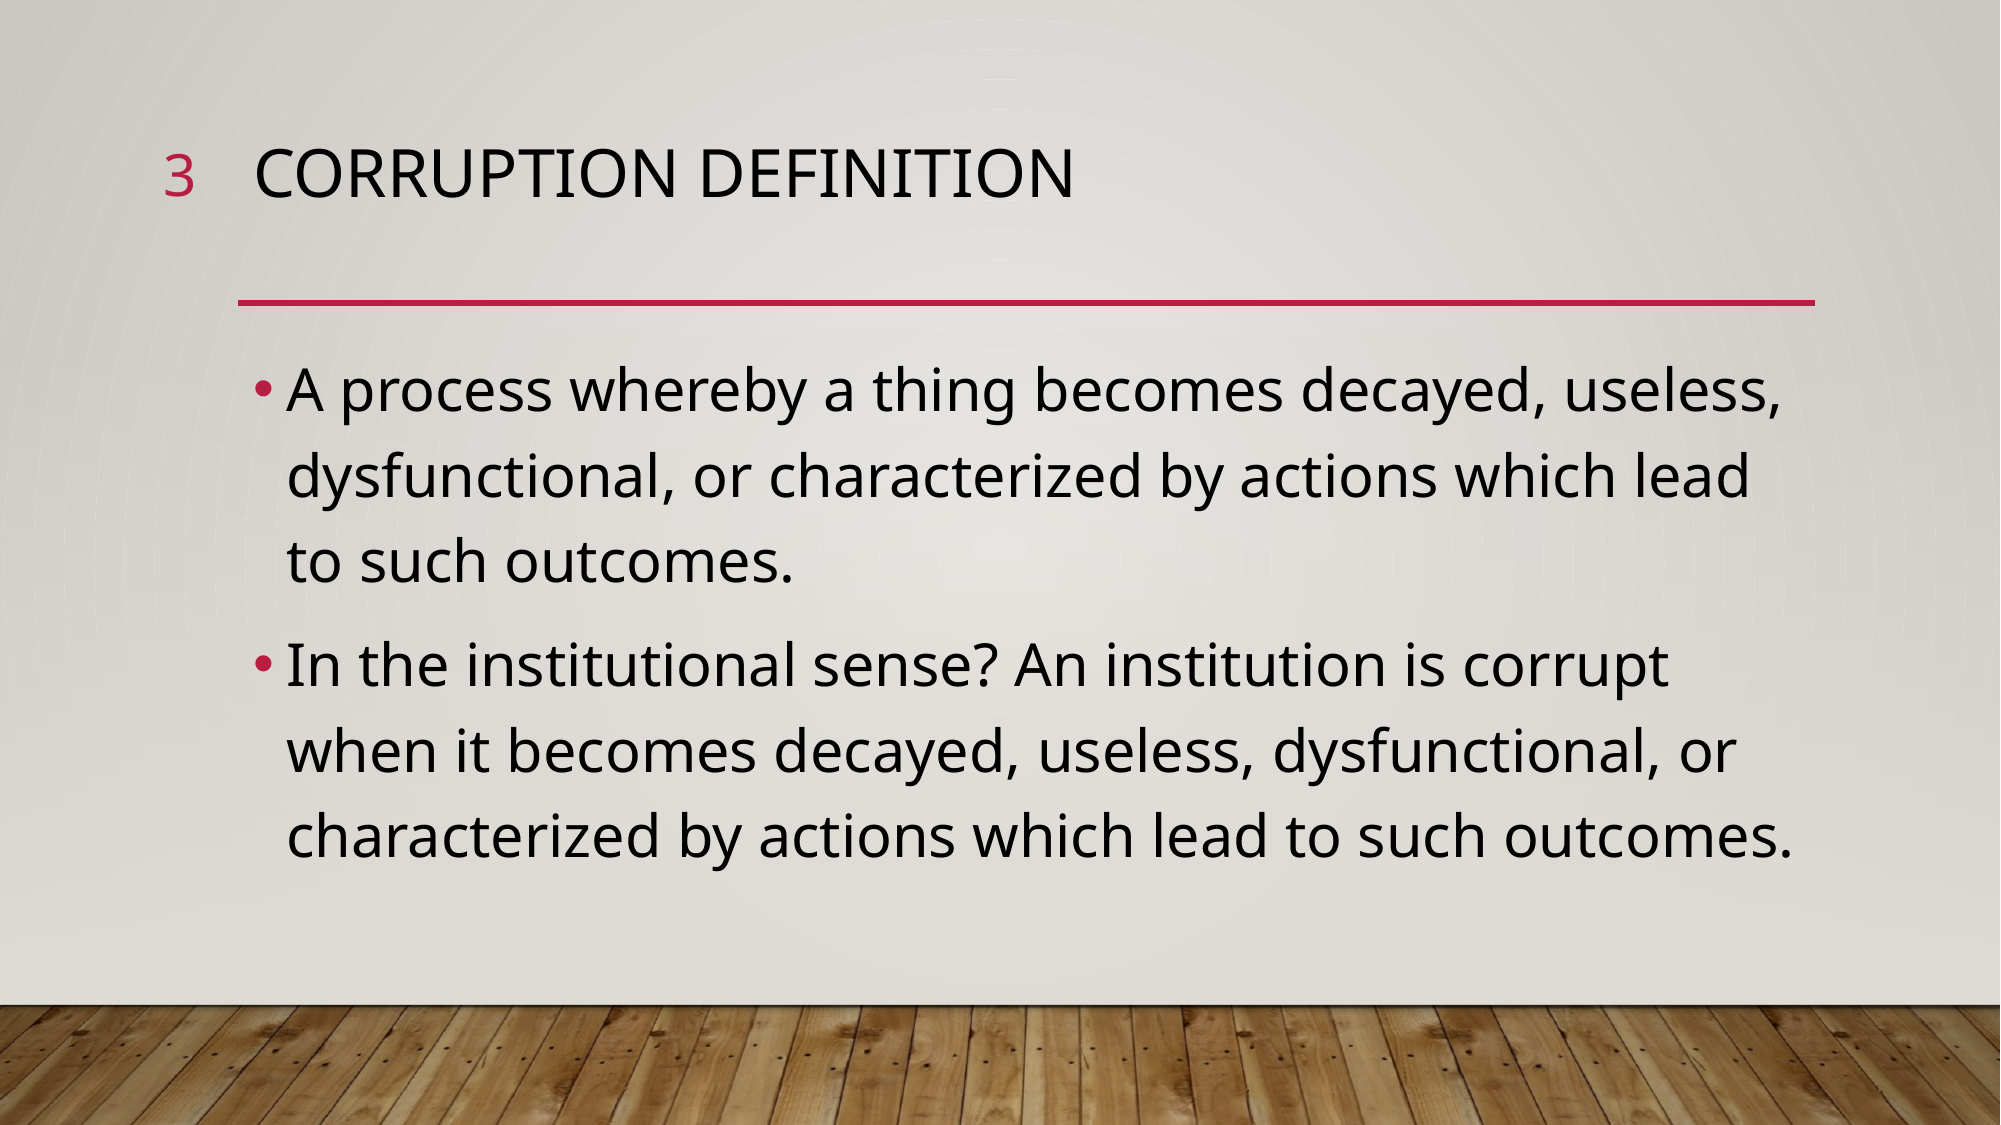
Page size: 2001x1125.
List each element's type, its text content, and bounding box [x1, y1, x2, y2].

list A process whereby a thing becomes decayed, useless, dysfunctional, or characterized by actions which lead to such outcomes. In the institutional sense? An institution is corrupt when it becomes decayed, useless, dysfunctional, or characterized by actions which lead to such outcomes. [238, 330, 1814, 897]
title Corruption definition [238, 131, 1814, 305]
picture [0, 1005, 2000, 1125]
slide_number 3 [78, 131, 212, 214]
